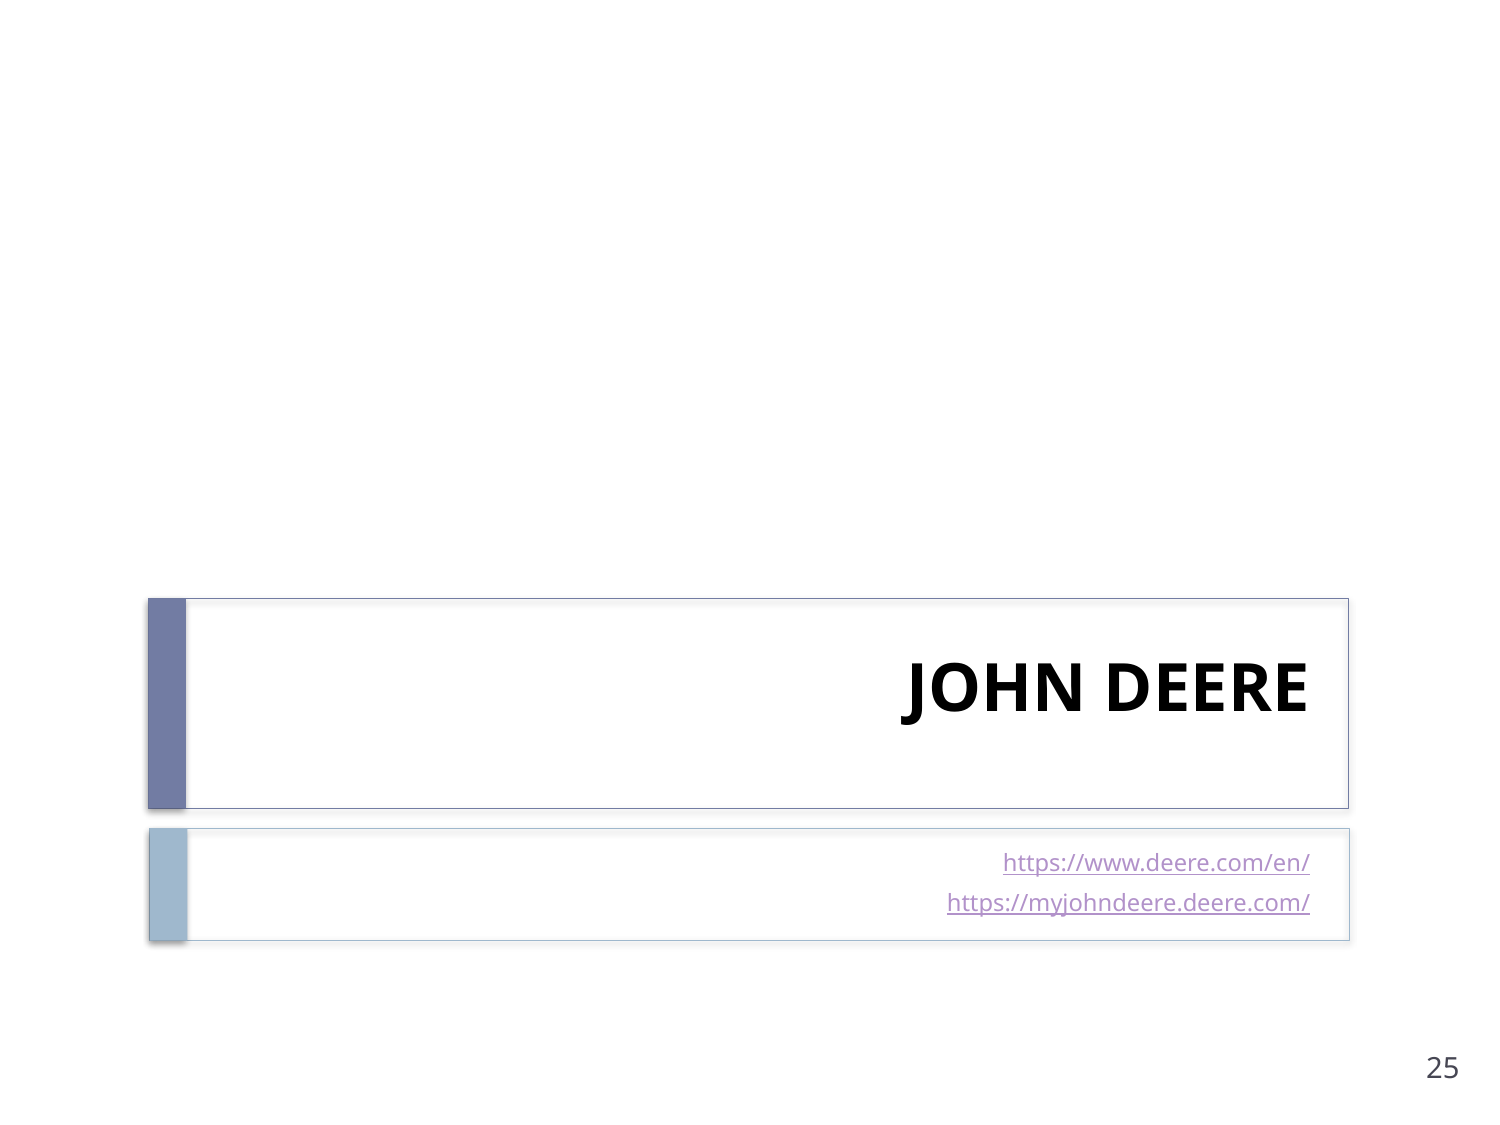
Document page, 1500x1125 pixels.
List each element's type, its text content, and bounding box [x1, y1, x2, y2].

title JOHN DEERE [200, 637, 1325, 800]
slide_number 25 [1411, 1042, 1483, 1103]
subtitle https://www.deere.com/en/ https://myjohndeere.deere.com/ [200, 840, 1325, 929]
